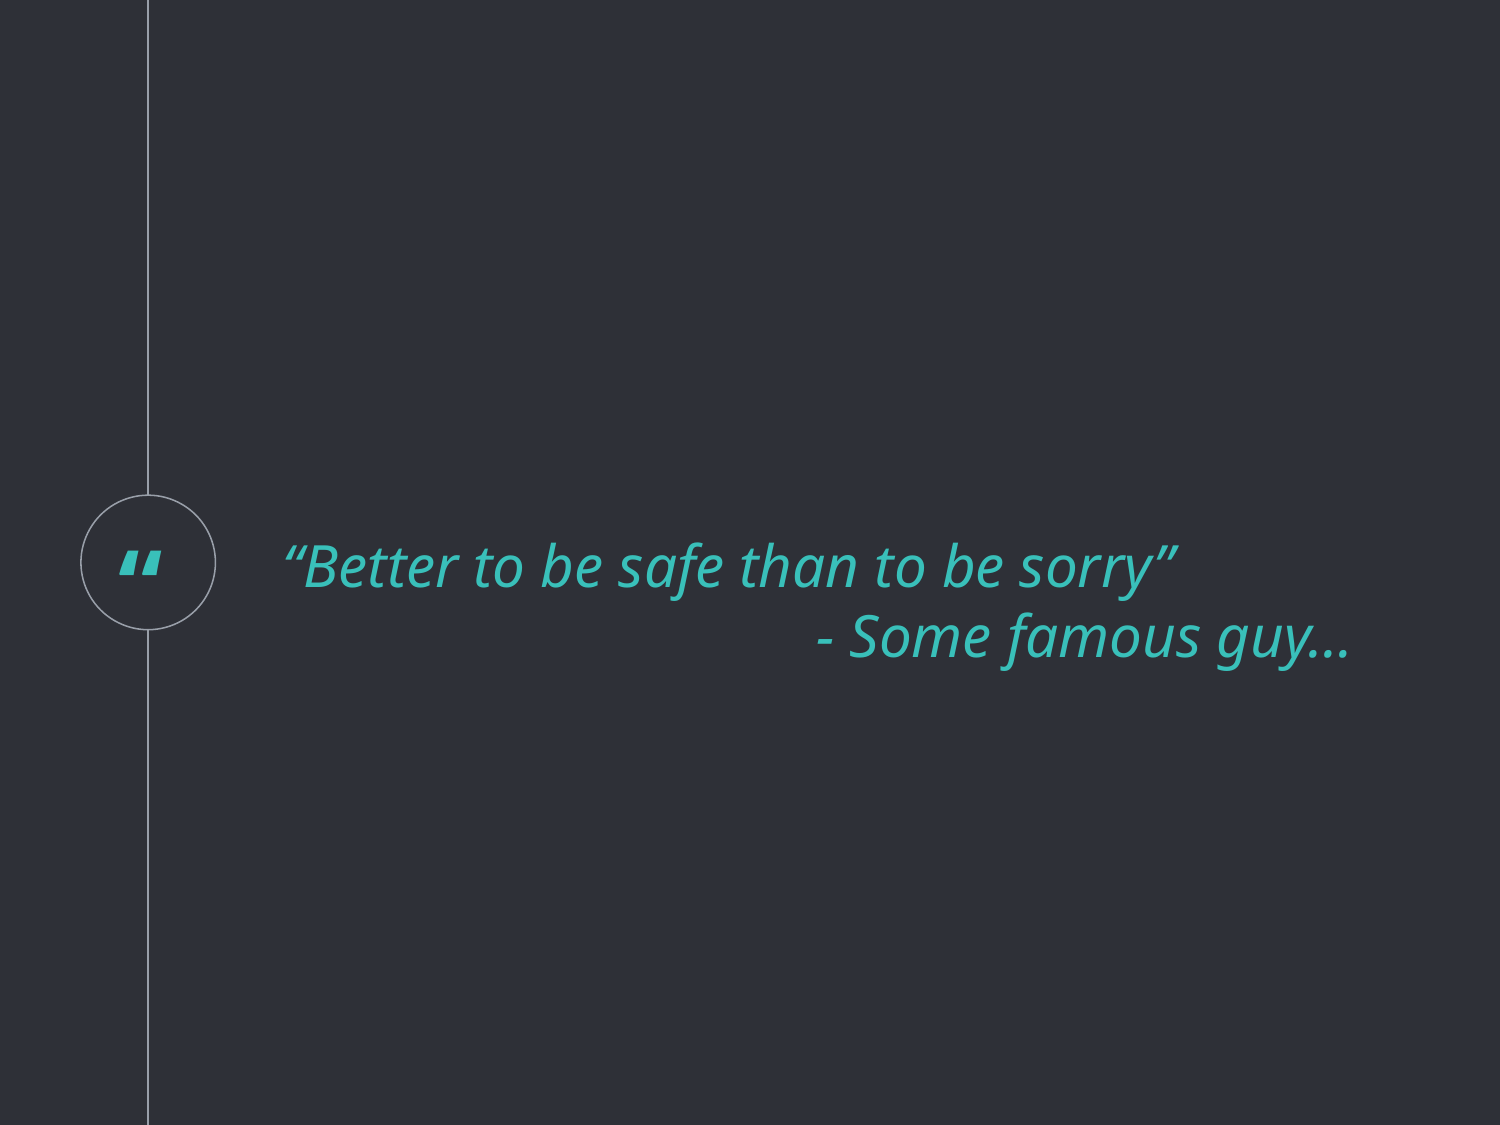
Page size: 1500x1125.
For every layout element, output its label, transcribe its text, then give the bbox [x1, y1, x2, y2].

list “Better to be safe than to be sorry” - Some famous guy… [267, 472, 1369, 725]
